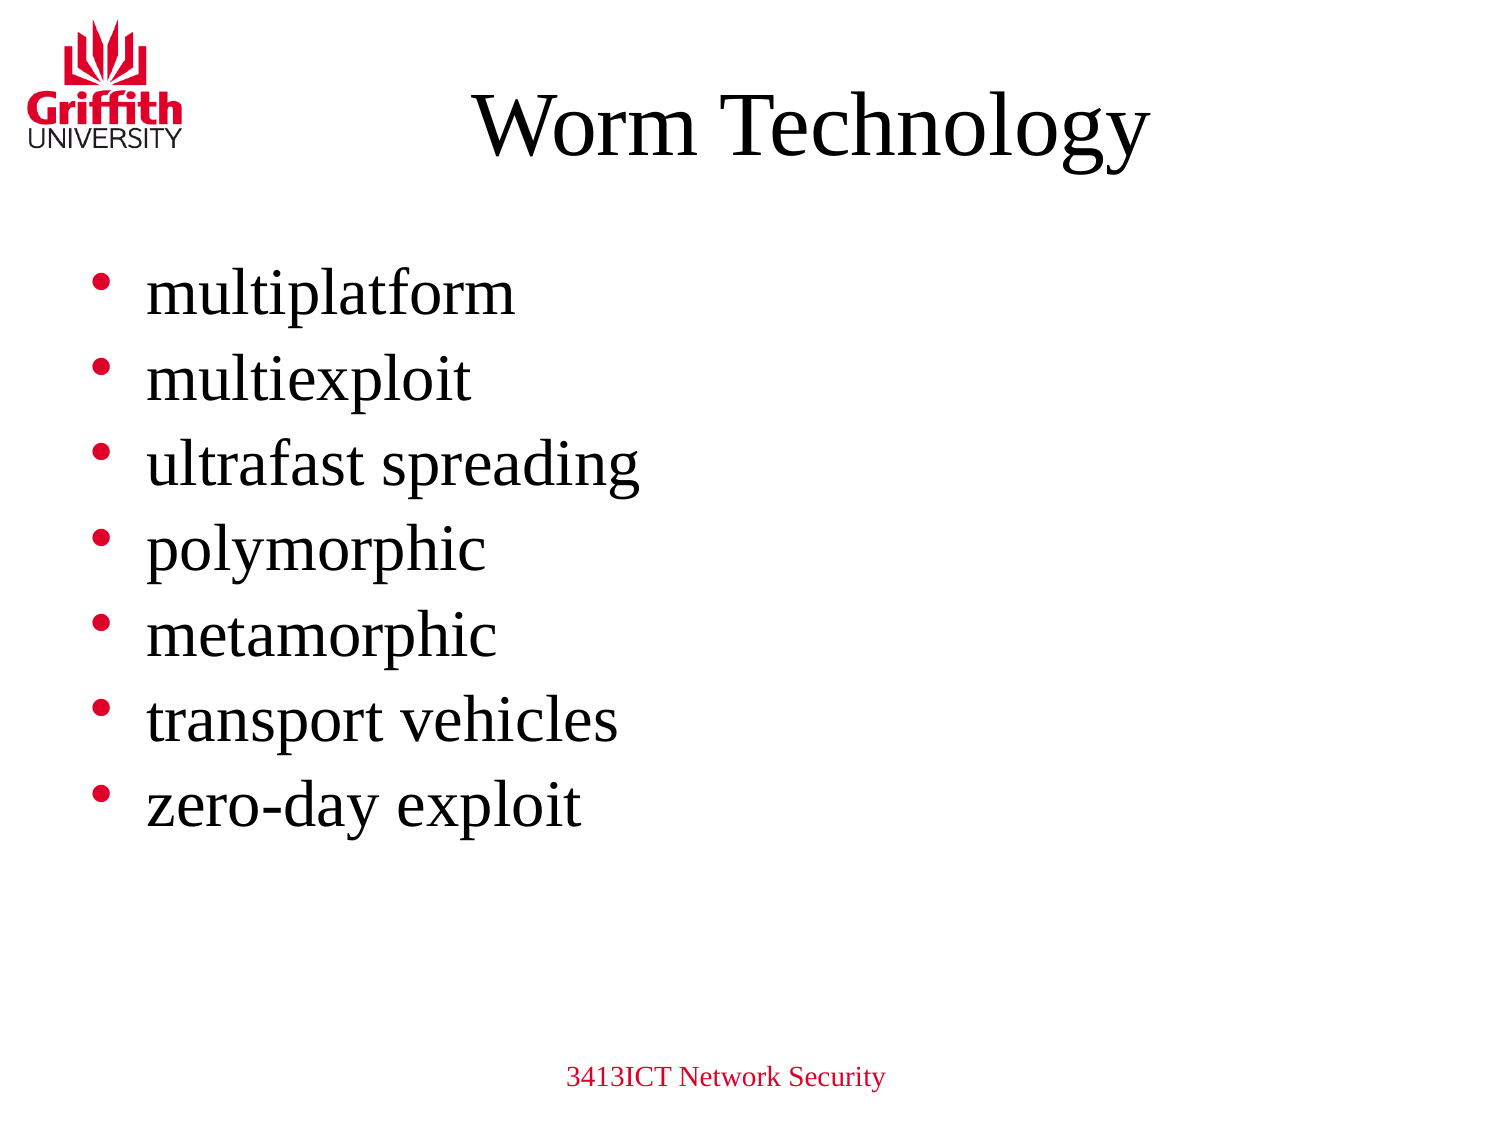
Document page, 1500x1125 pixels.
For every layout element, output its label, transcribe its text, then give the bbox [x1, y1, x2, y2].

list multiplatform multiexploit ultrafast spreading polymorphic metamorphic transport vehicles zero-day exploit [74, 249, 1426, 1051]
title Worm Technology [187, 24, 1438, 213]
footer 3413ICT Network Security [430, 1051, 1022, 1101]
picture [23, 15, 186, 151]
